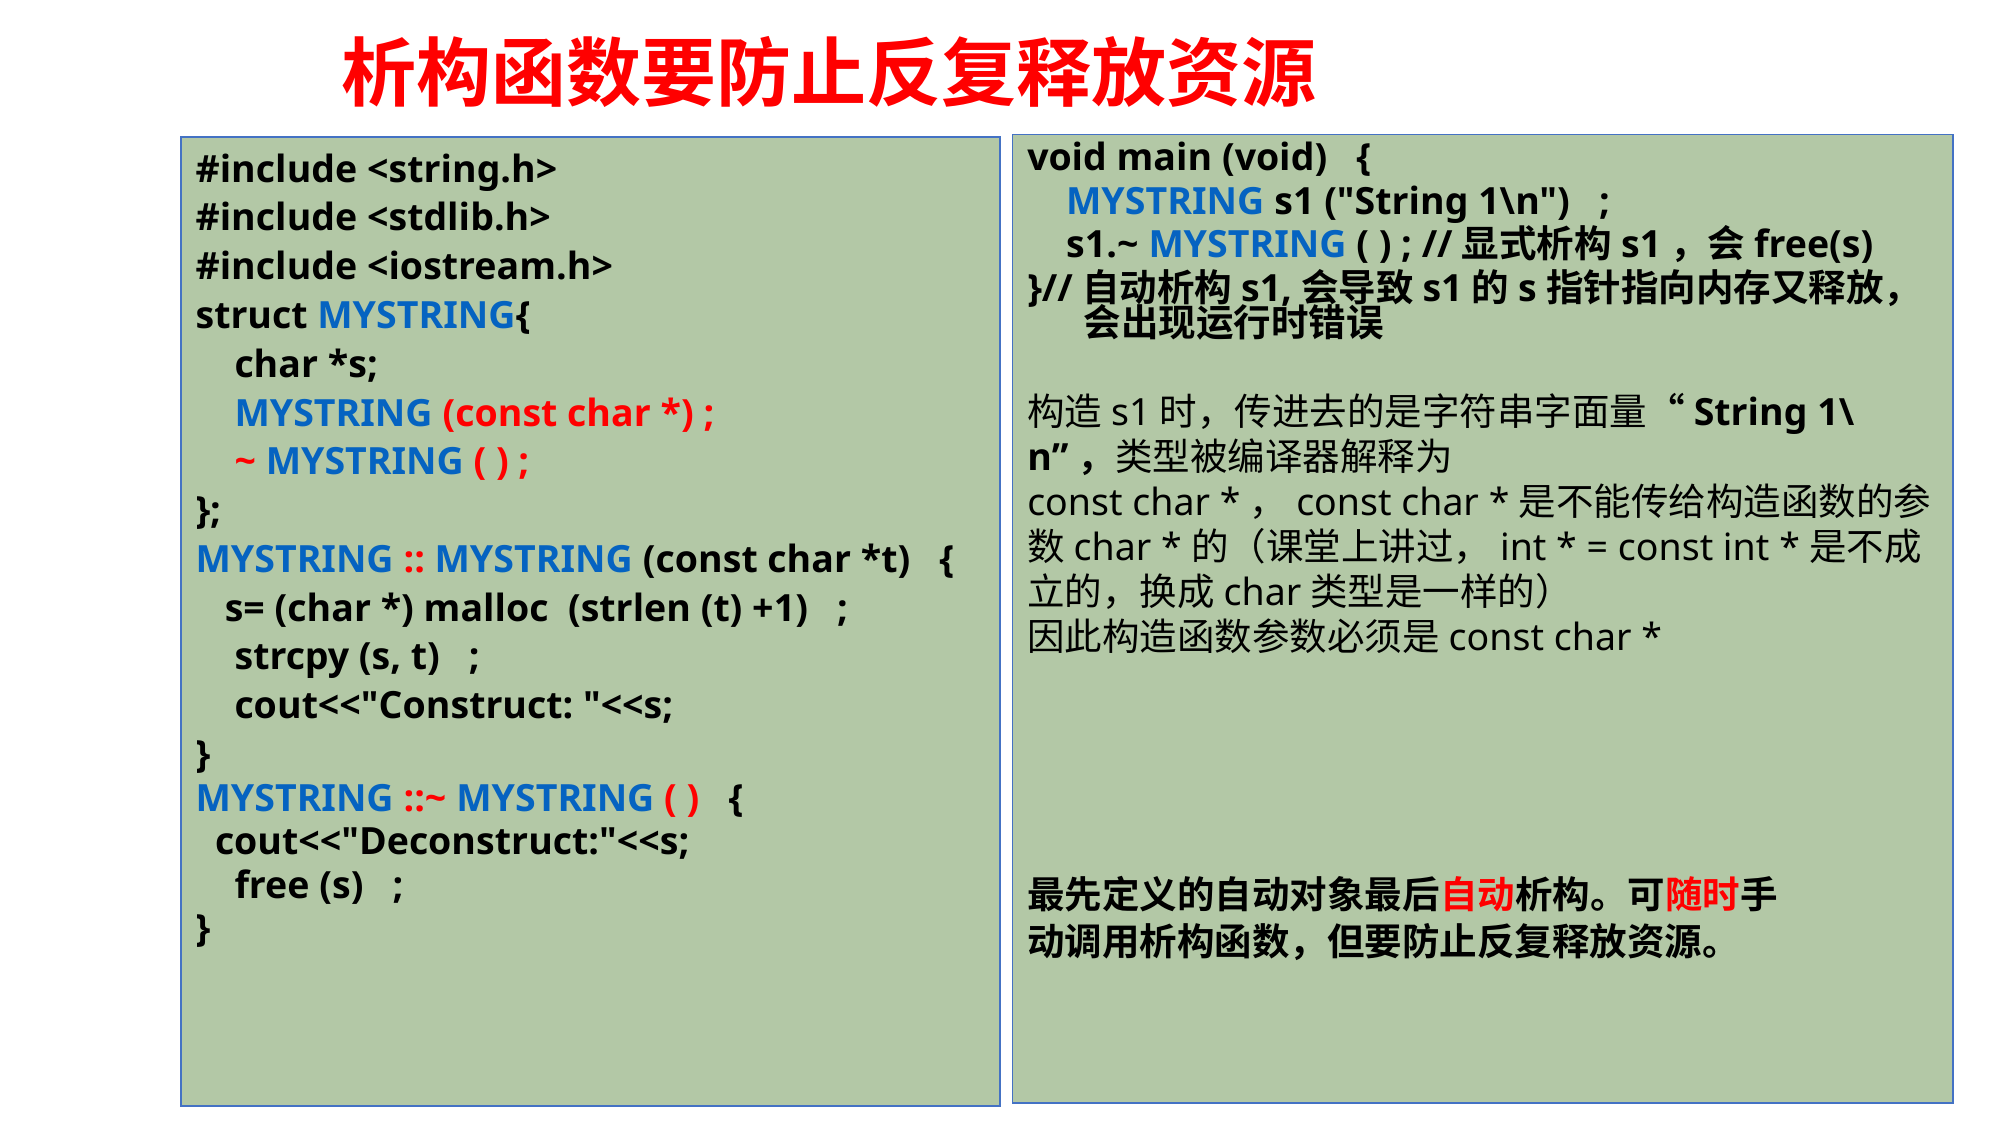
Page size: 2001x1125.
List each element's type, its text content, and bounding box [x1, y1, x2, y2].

text_box 最先定义的自动对象最后自动析构。可随时手动调用析构函数，但要防止反复释放资源。 [1012, 861, 1793, 971]
text_box #include <string.h> #include <stdlib.h> #include <iostream.h> struct MYSTRING{ char *s; MYSTRING (const char *) ; ~ MYSTRING ( ) ; }; MYSTRING :: MYSTRING (const char *t) { s= (char *) malloc (strlen (t) +1) ; strcpy (s, t) ; cout<<"Construct: "<<s; } MYSTRING ::~ MYSTRING ( ) { cout<<"Deconstruct:"<<s; free (s) ; } [180, 137, 1000, 1106]
text_box void main (void) { MYSTRING s1 ("String 1\n") ; s1.~ MYSTRING ( ) ; //显式析构s1，会free(s) }//自动析构s1,会导致s1的s指针指向内存又释放，会出现运行时错误 构造s1时，传进去的是字符串字面量“String 1\n”，类型被编译器解释为const char *，const char *是不能传给构造函数的参数char *的（课堂上讲过，int * = const int *是不成立的，换成char类型是一样的） 因此构造函数参数必须是const char * [1012, 134, 1954, 1104]
title 析构函数要防止反复释放资源 [326, 7, 1602, 145]
